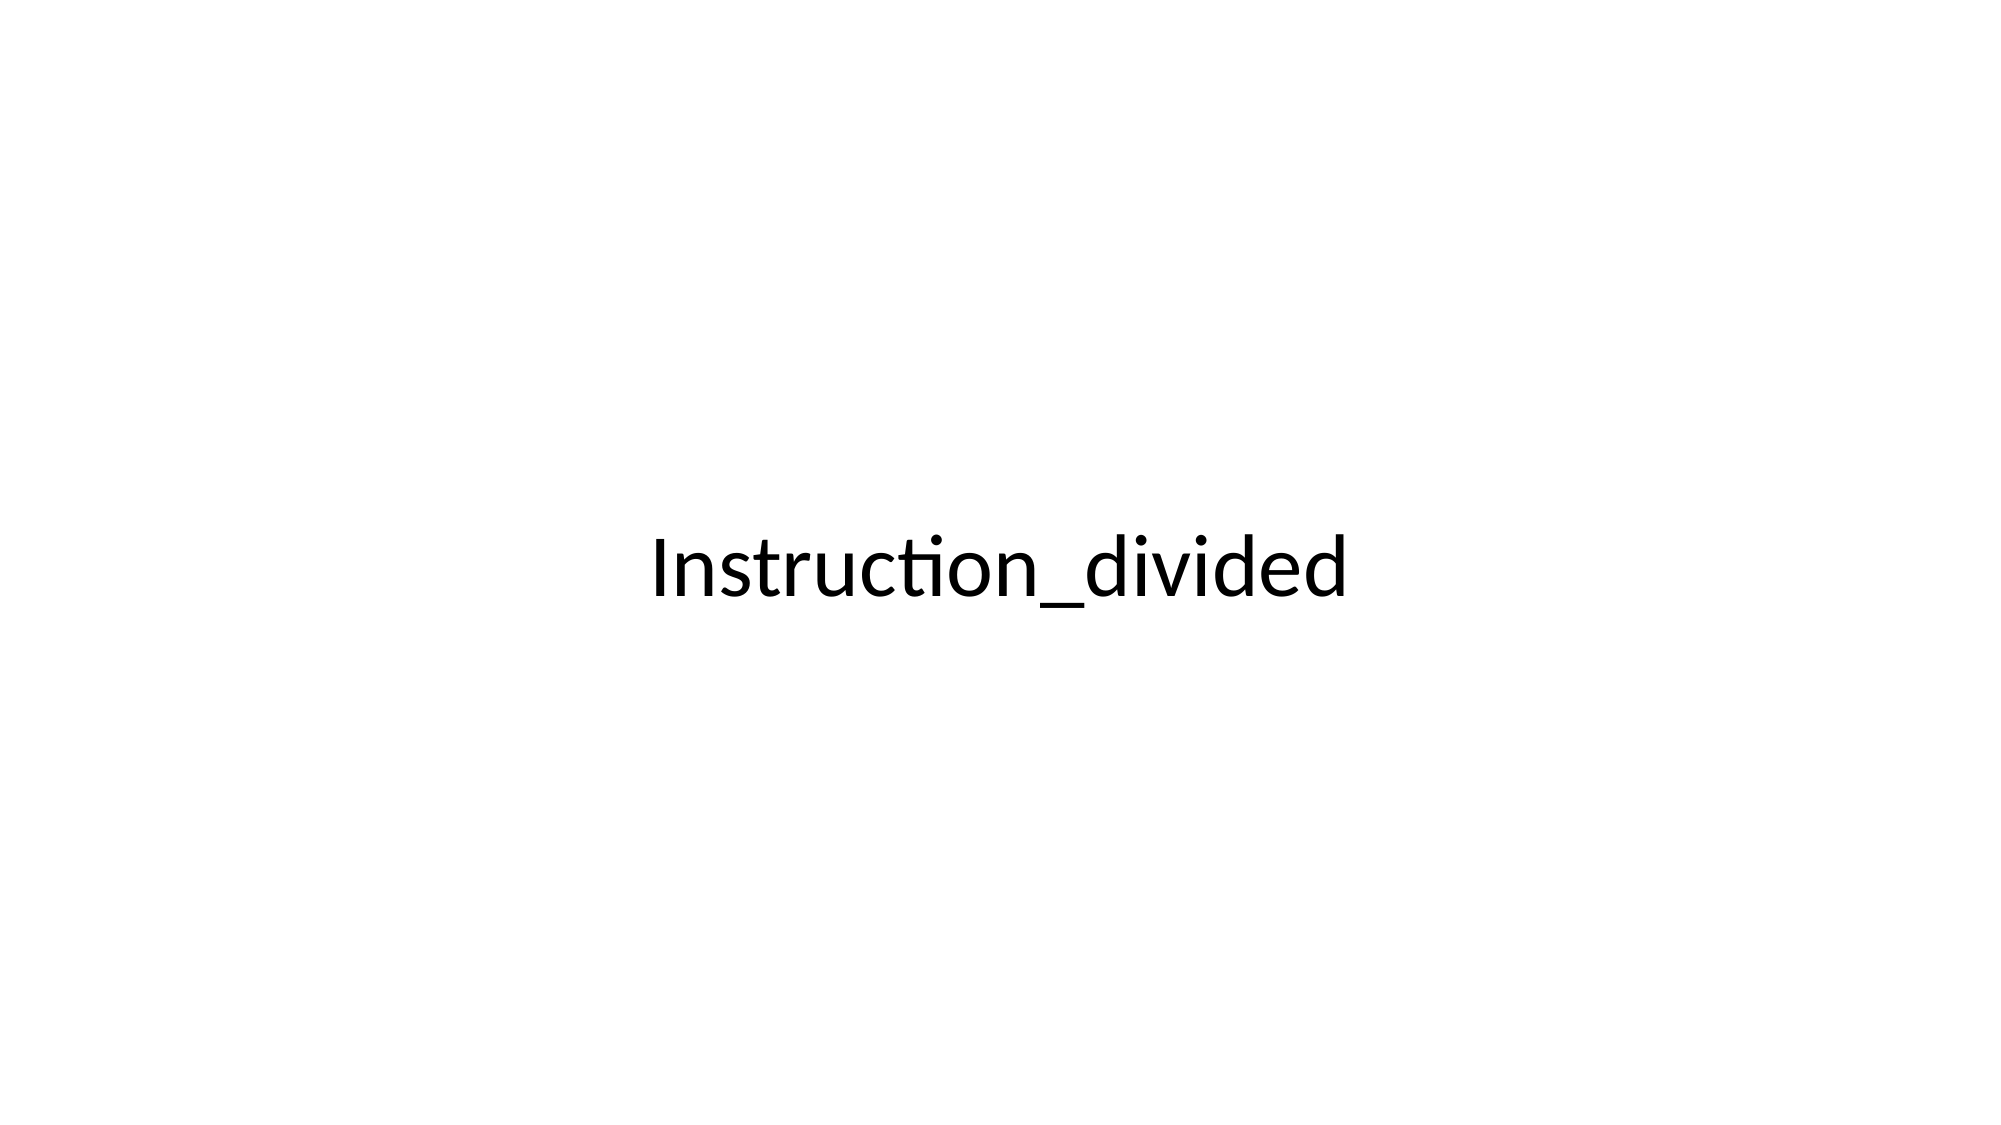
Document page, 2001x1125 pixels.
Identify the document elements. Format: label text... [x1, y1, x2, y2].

text_box Instruction_divided [627, 500, 1373, 622]
